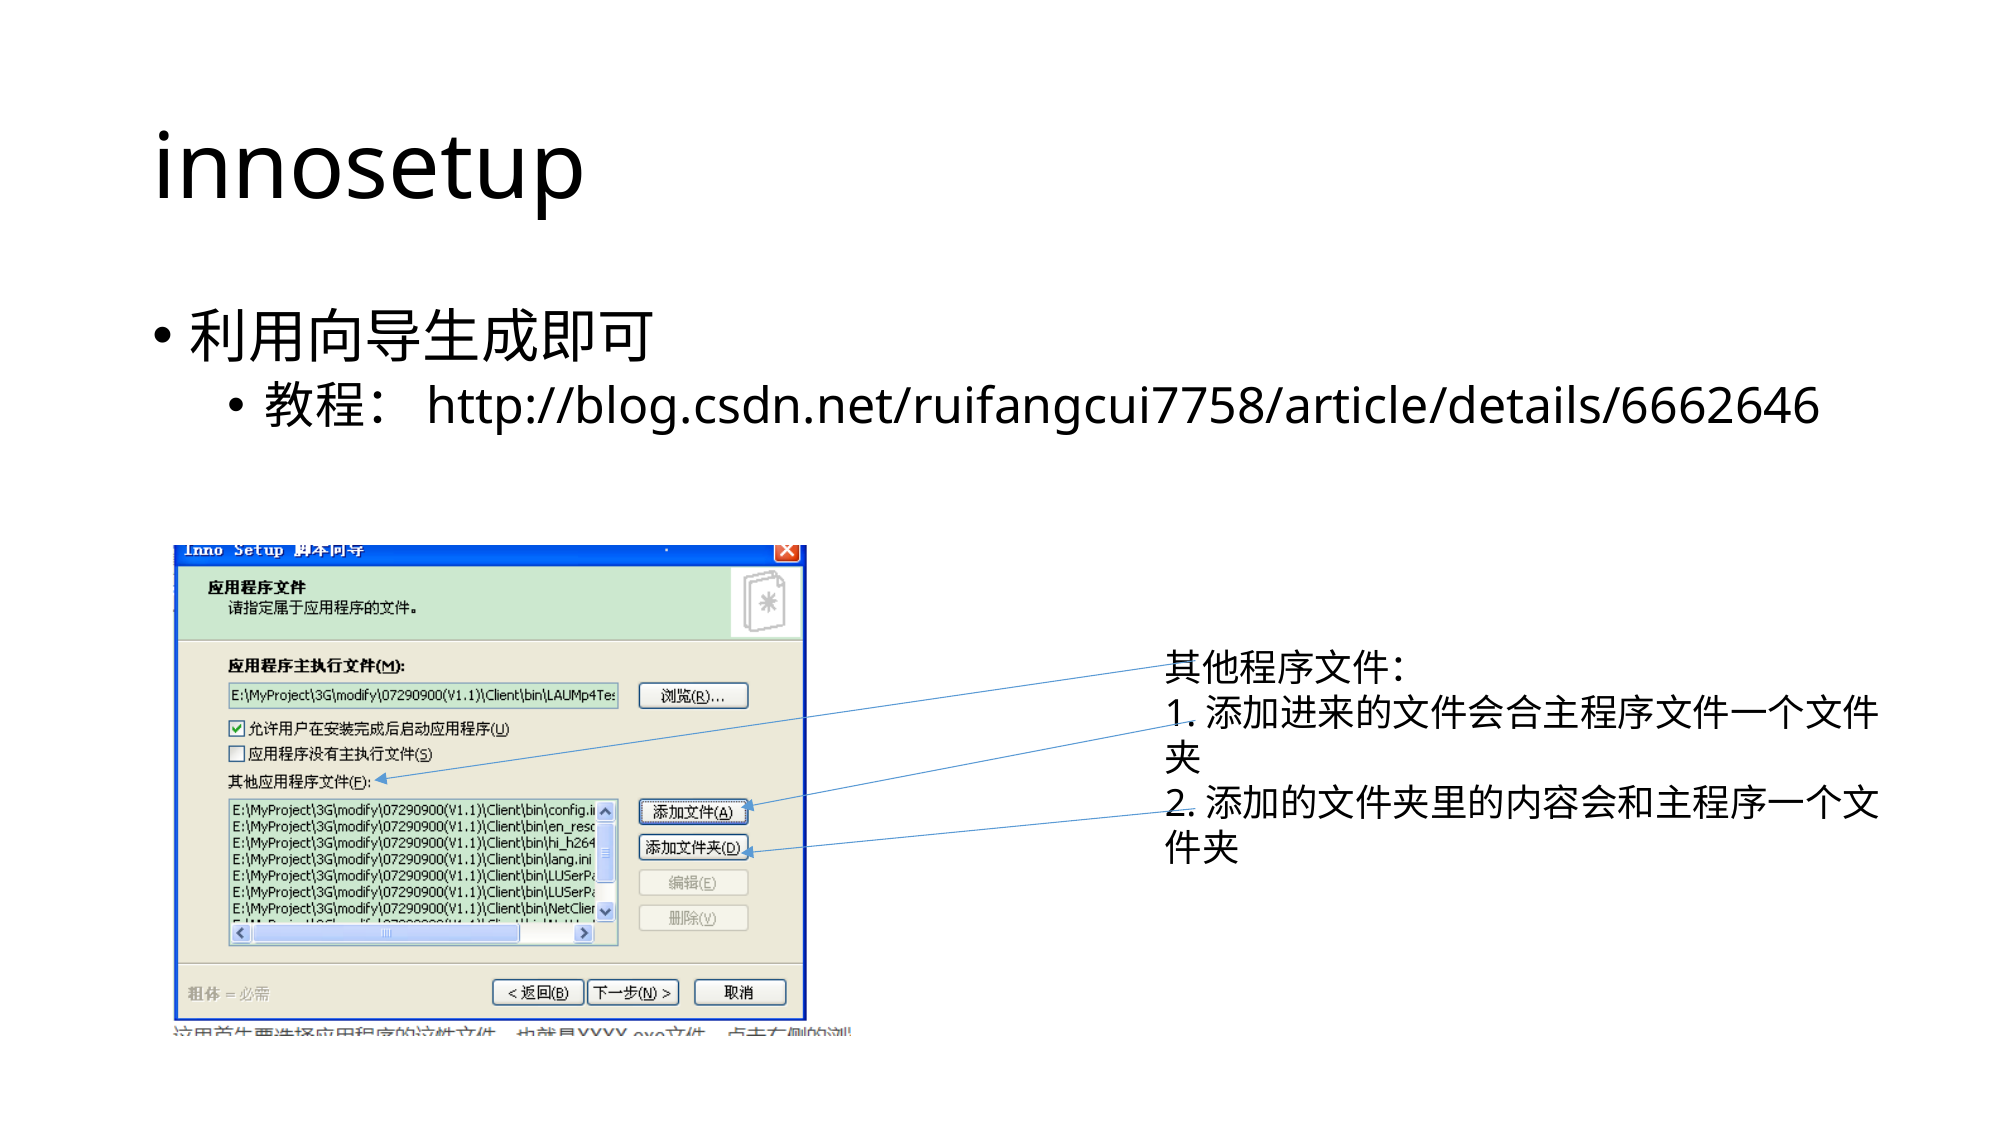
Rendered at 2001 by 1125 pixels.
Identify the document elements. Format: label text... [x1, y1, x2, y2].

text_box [374, 660, 1196, 781]
text_box 其他程序文件： 1.添加进来的文件会合主程序文件一个文件夹 2.添加的文件夹里的内容会和主程序一个文件夹 [1149, 636, 1913, 922]
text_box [740, 720, 1196, 808]
title innosetup [137, 59, 1863, 278]
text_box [740, 808, 1196, 854]
list 利用向导生成即可 教程：http://blog.csdn.net/ruifangcui7758/article/details/6662646 [137, 299, 1863, 1014]
picture [158, 545, 851, 1036]
